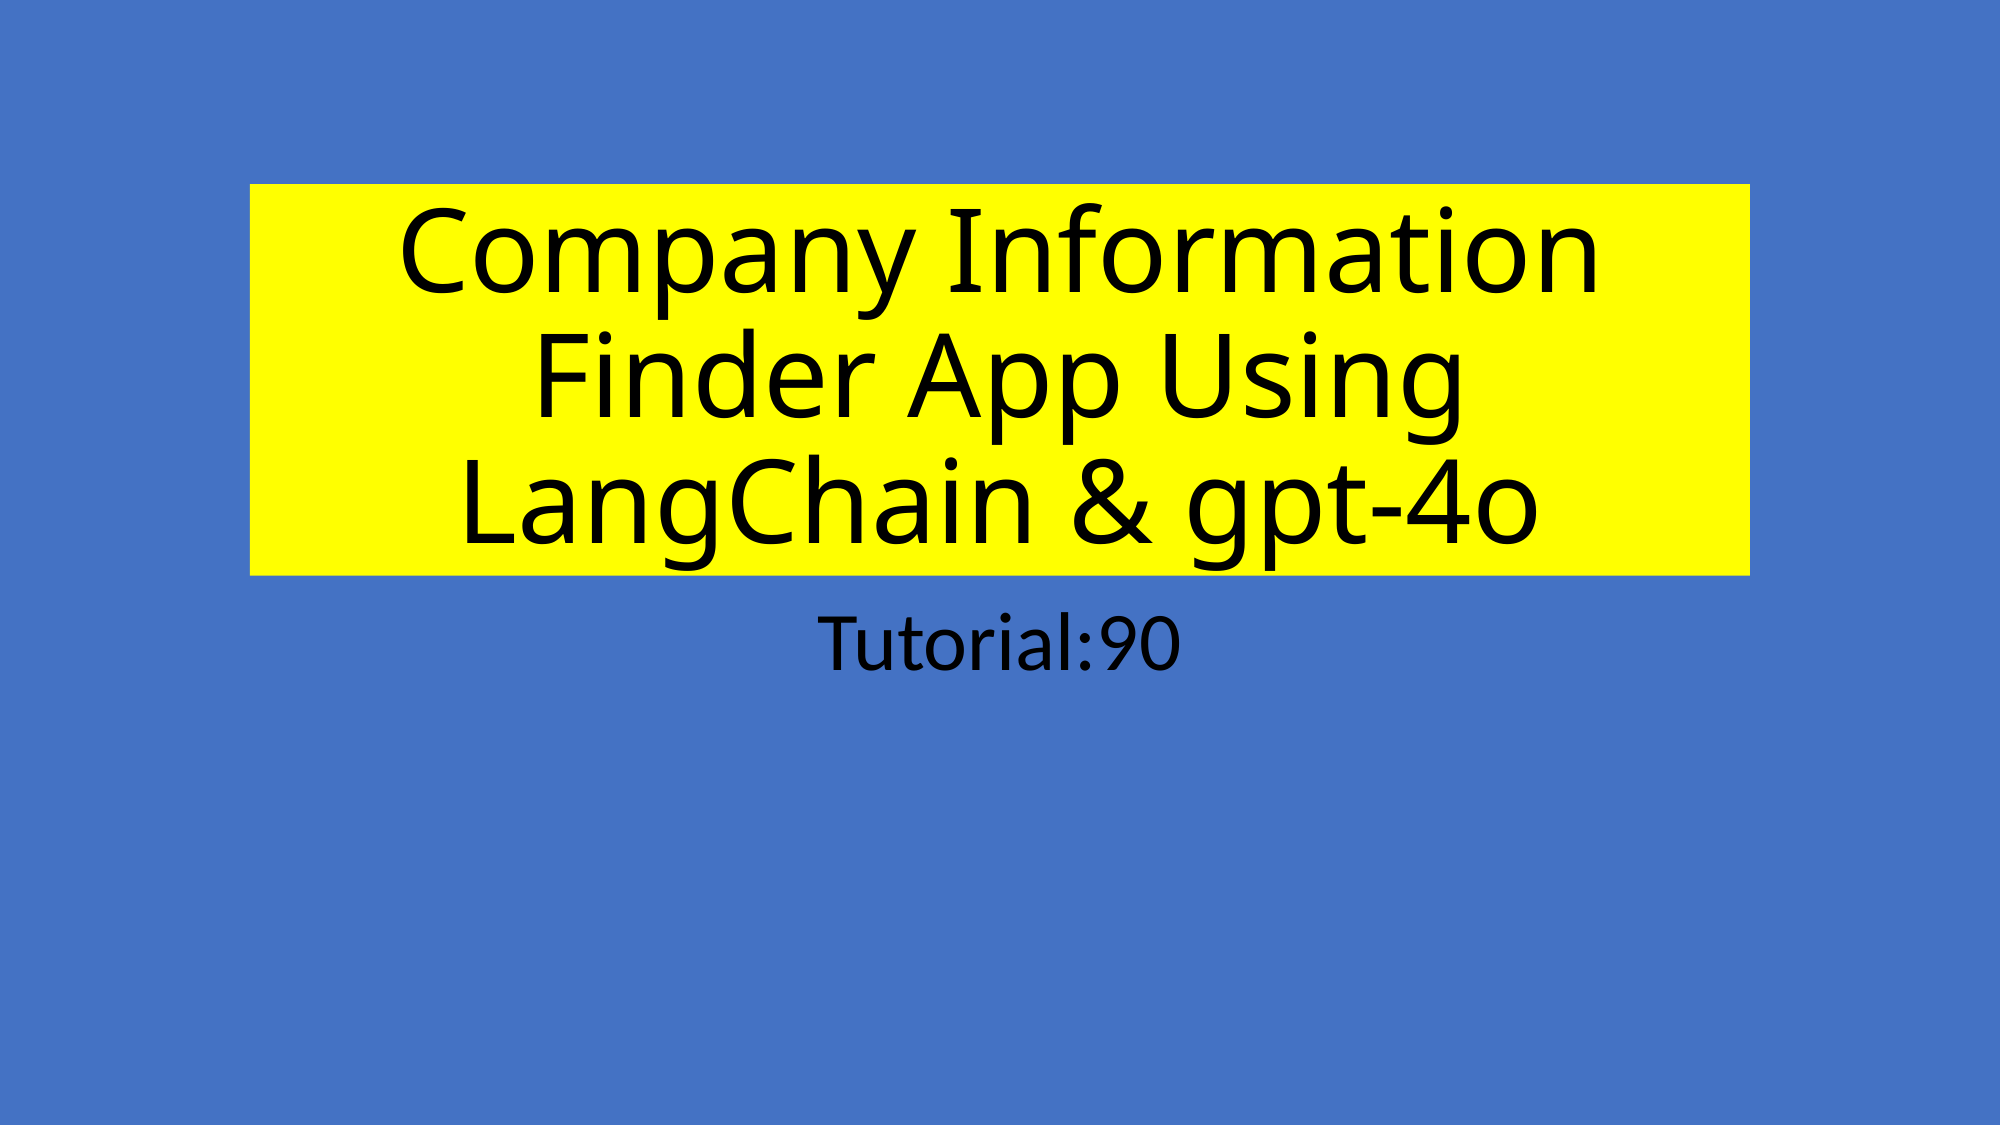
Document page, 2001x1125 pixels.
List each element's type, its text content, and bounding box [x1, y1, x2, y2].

subtitle Tutorial:90 [249, 590, 1750, 863]
title Company Information Finder App Using LangChain & gpt-4o [249, 184, 1750, 576]
